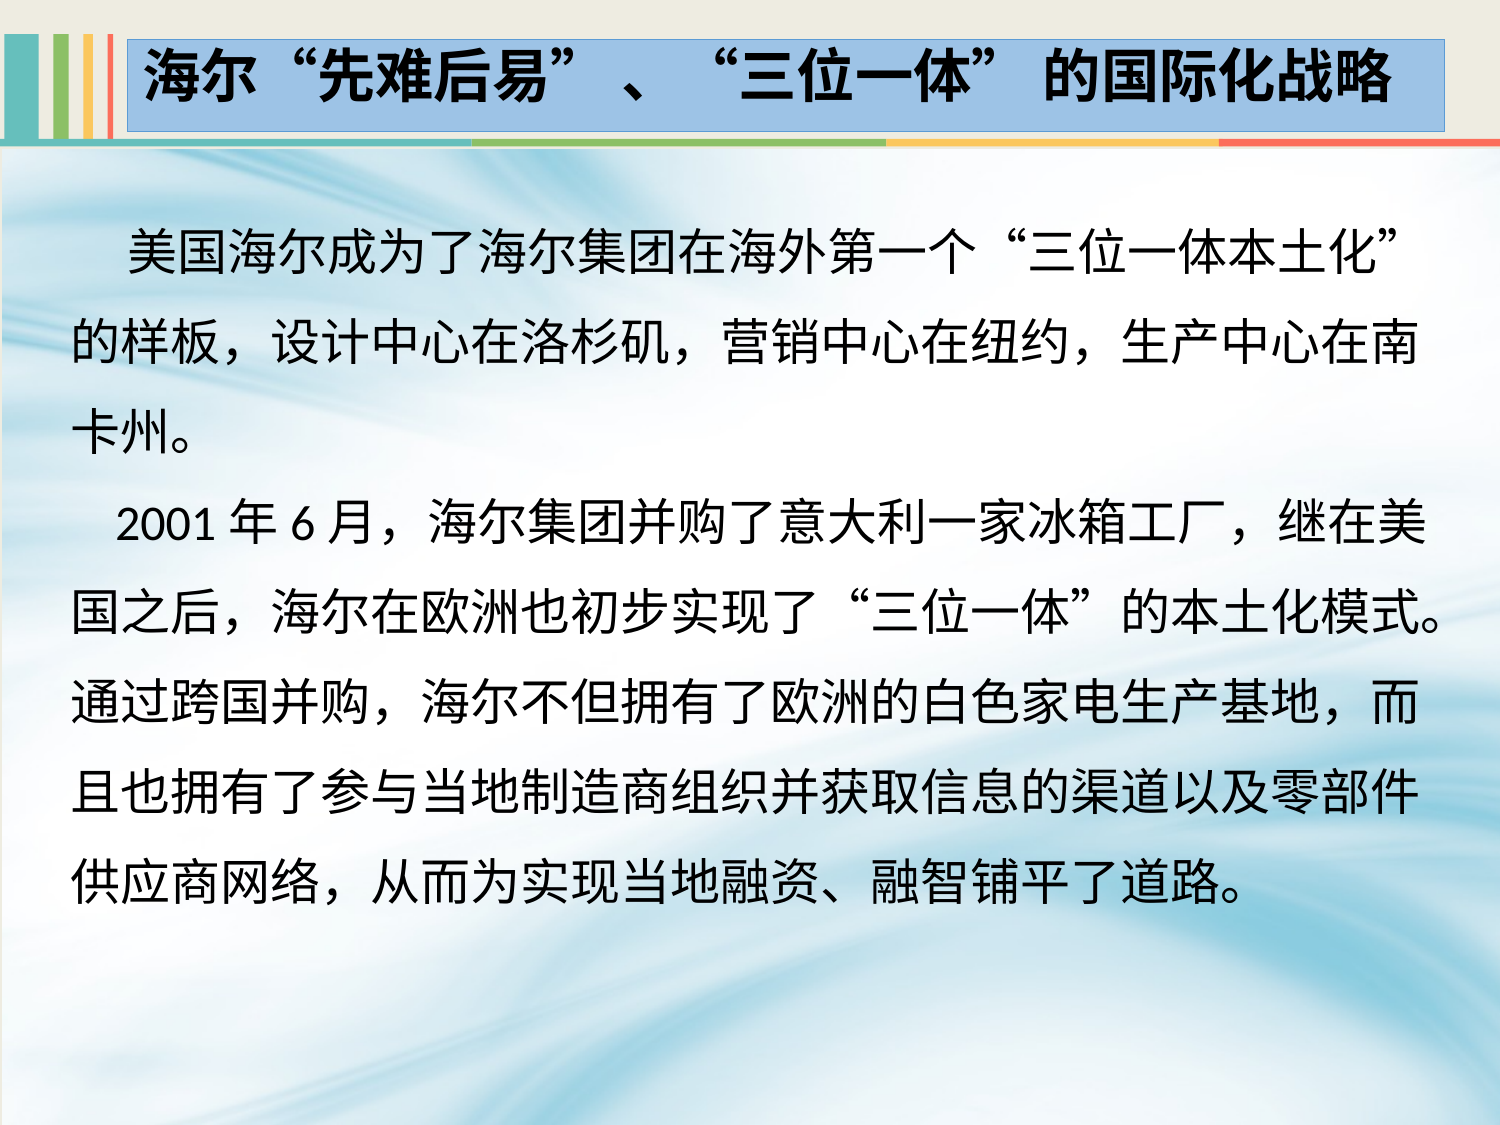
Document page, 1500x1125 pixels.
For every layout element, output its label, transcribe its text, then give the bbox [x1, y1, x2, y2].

picture [2, 149, 1500, 1125]
list 海尔“先难后易” 、“三位一体” 的国际化战略 [127, 39, 1445, 132]
